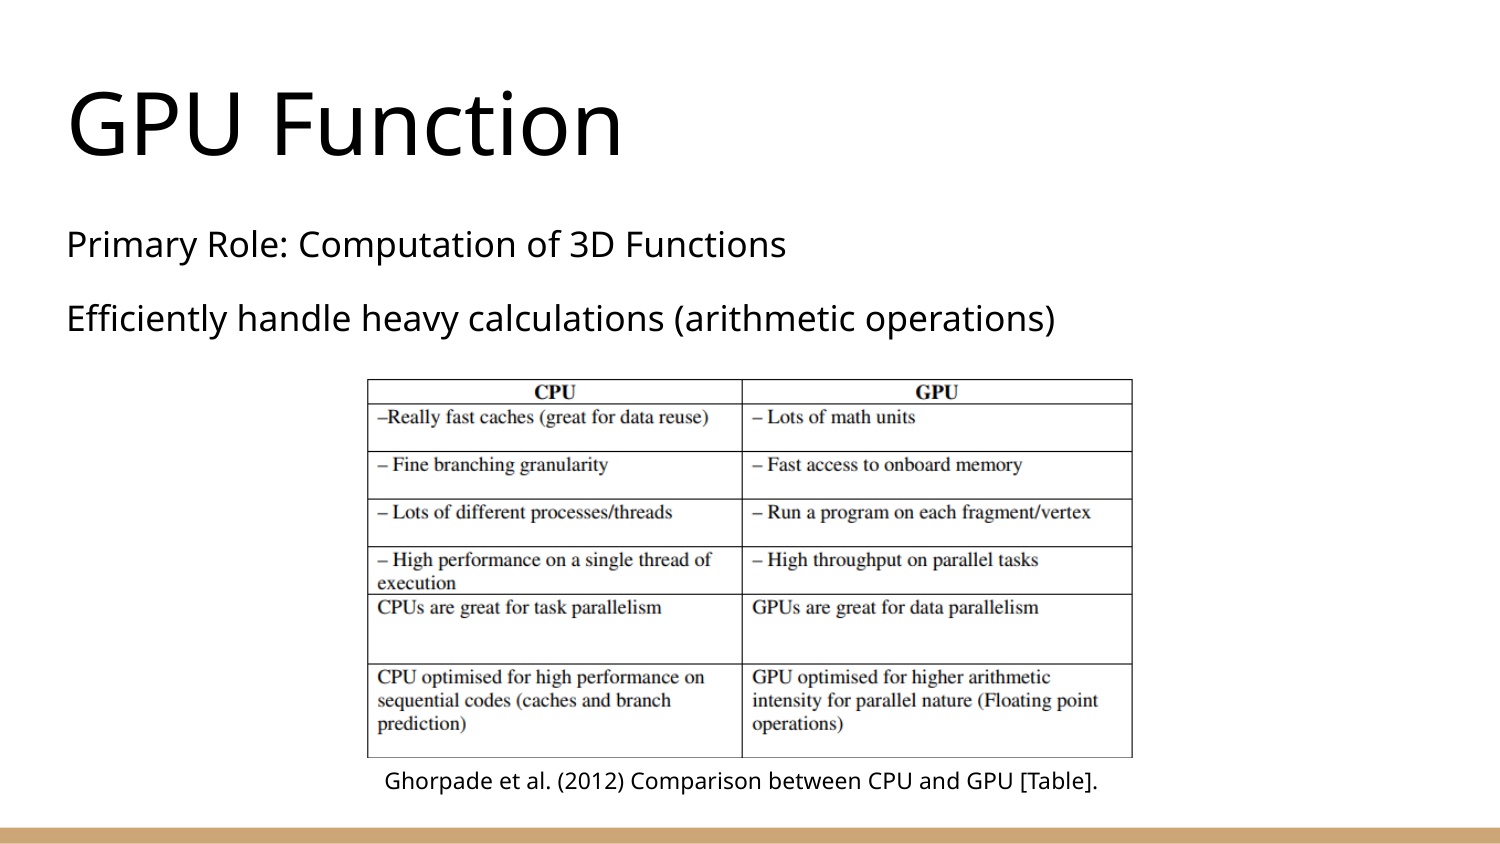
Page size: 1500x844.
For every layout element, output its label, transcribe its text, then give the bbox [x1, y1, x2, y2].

list Primary Role: Computation of 3D Functions Efficiently handle heavy calculations (arithmetic operations) [51, 200, 1449, 752]
text_box Ghorpade et al. (2012) Comparison between CPU and GPU [Table]. [369, 767, 1131, 825]
picture [354, 368, 1146, 759]
title GPU Function [51, 51, 1449, 189]
